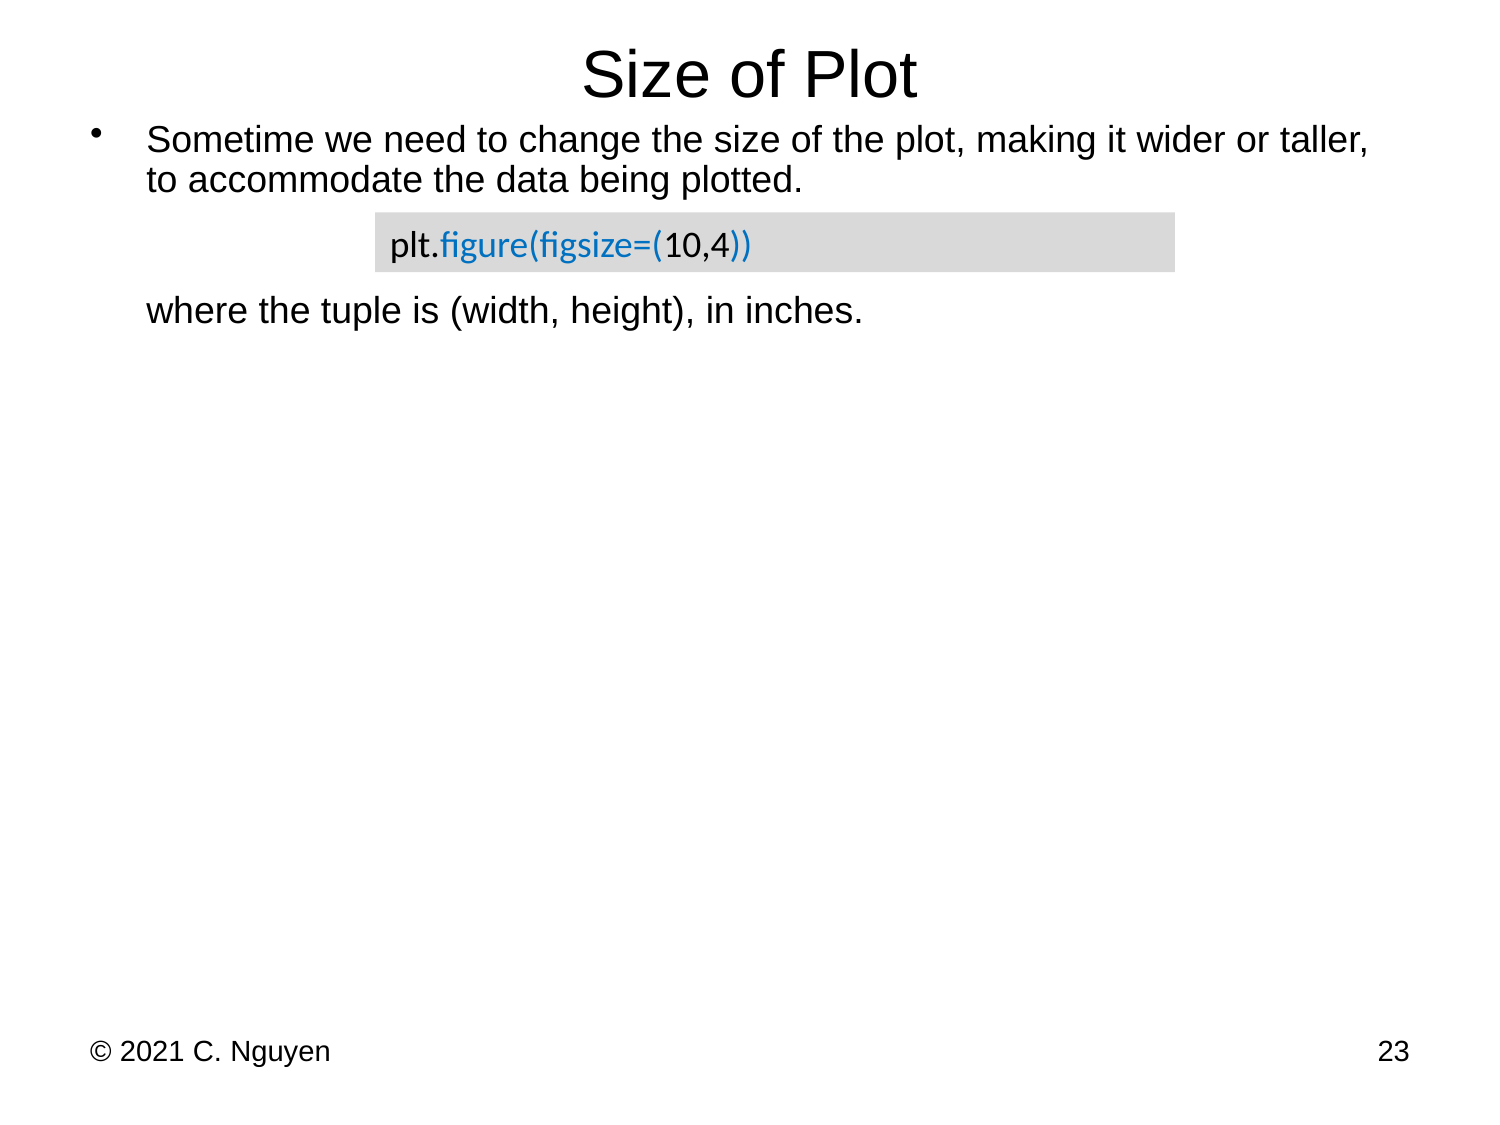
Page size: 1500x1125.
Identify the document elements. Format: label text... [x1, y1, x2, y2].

slide_number © 2021 C. Nguyen [74, 1024, 426, 1103]
slide_number 23 [1074, 1024, 1426, 1103]
text_box plt.figure(figsize=(10,4)) [375, 212, 1175, 273]
title Size of Plot [74, 12, 1426, 131]
list Sometime we need to change the size of the plot, making it wider or taller, to accommodate the data being plotted. where the tuple is (width, height), in inches. [74, 112, 1401, 1063]
